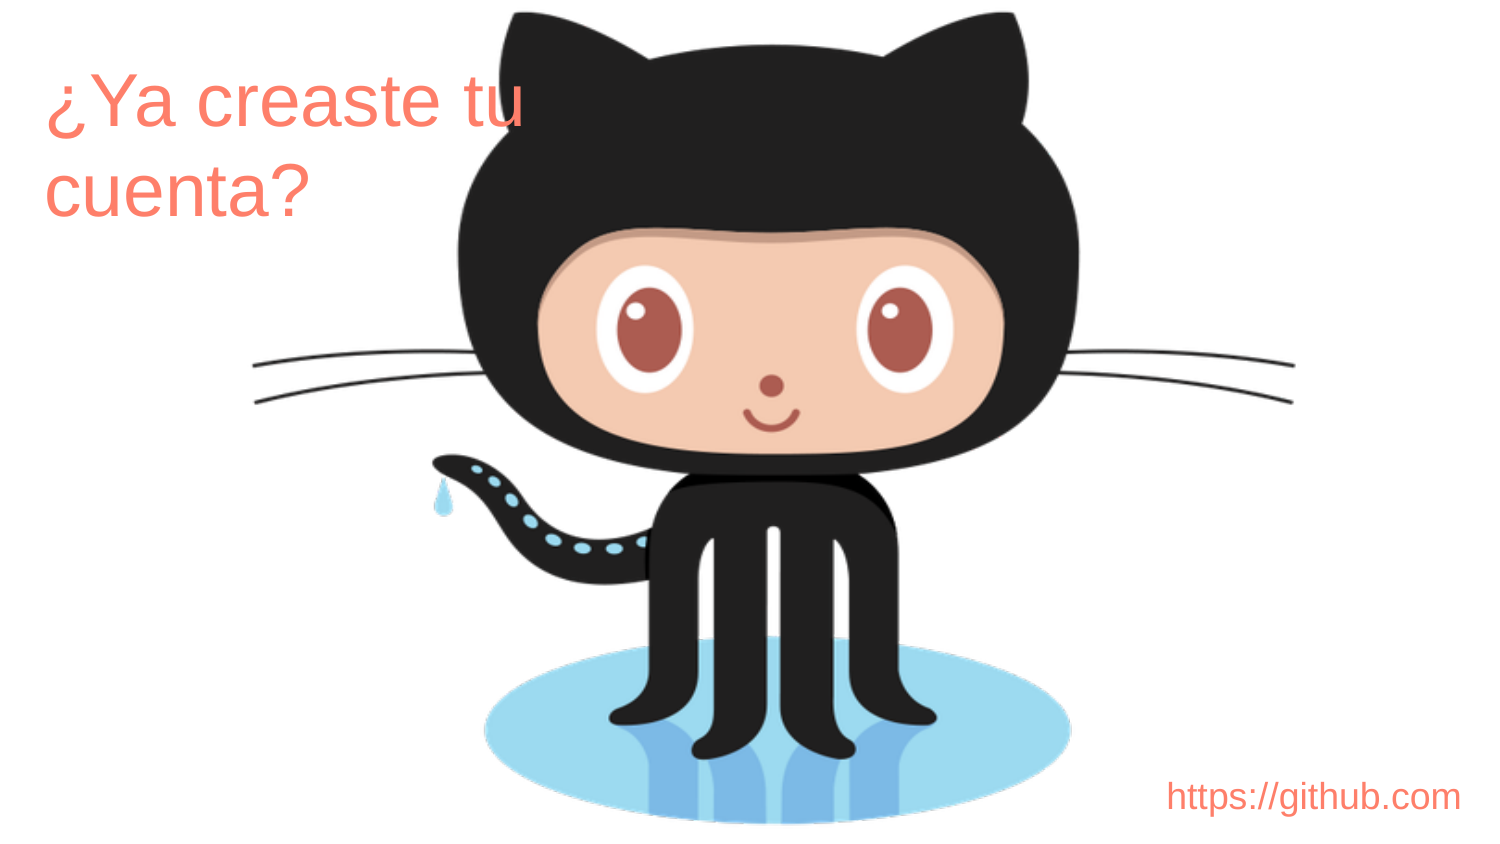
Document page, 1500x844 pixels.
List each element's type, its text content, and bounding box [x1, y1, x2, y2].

picture [218, 0, 1334, 841]
text_box https://github.com [1338, 764, 1478, 825]
text_box ¿Ya creaste tu cuenta? [29, 43, 213, 239]
